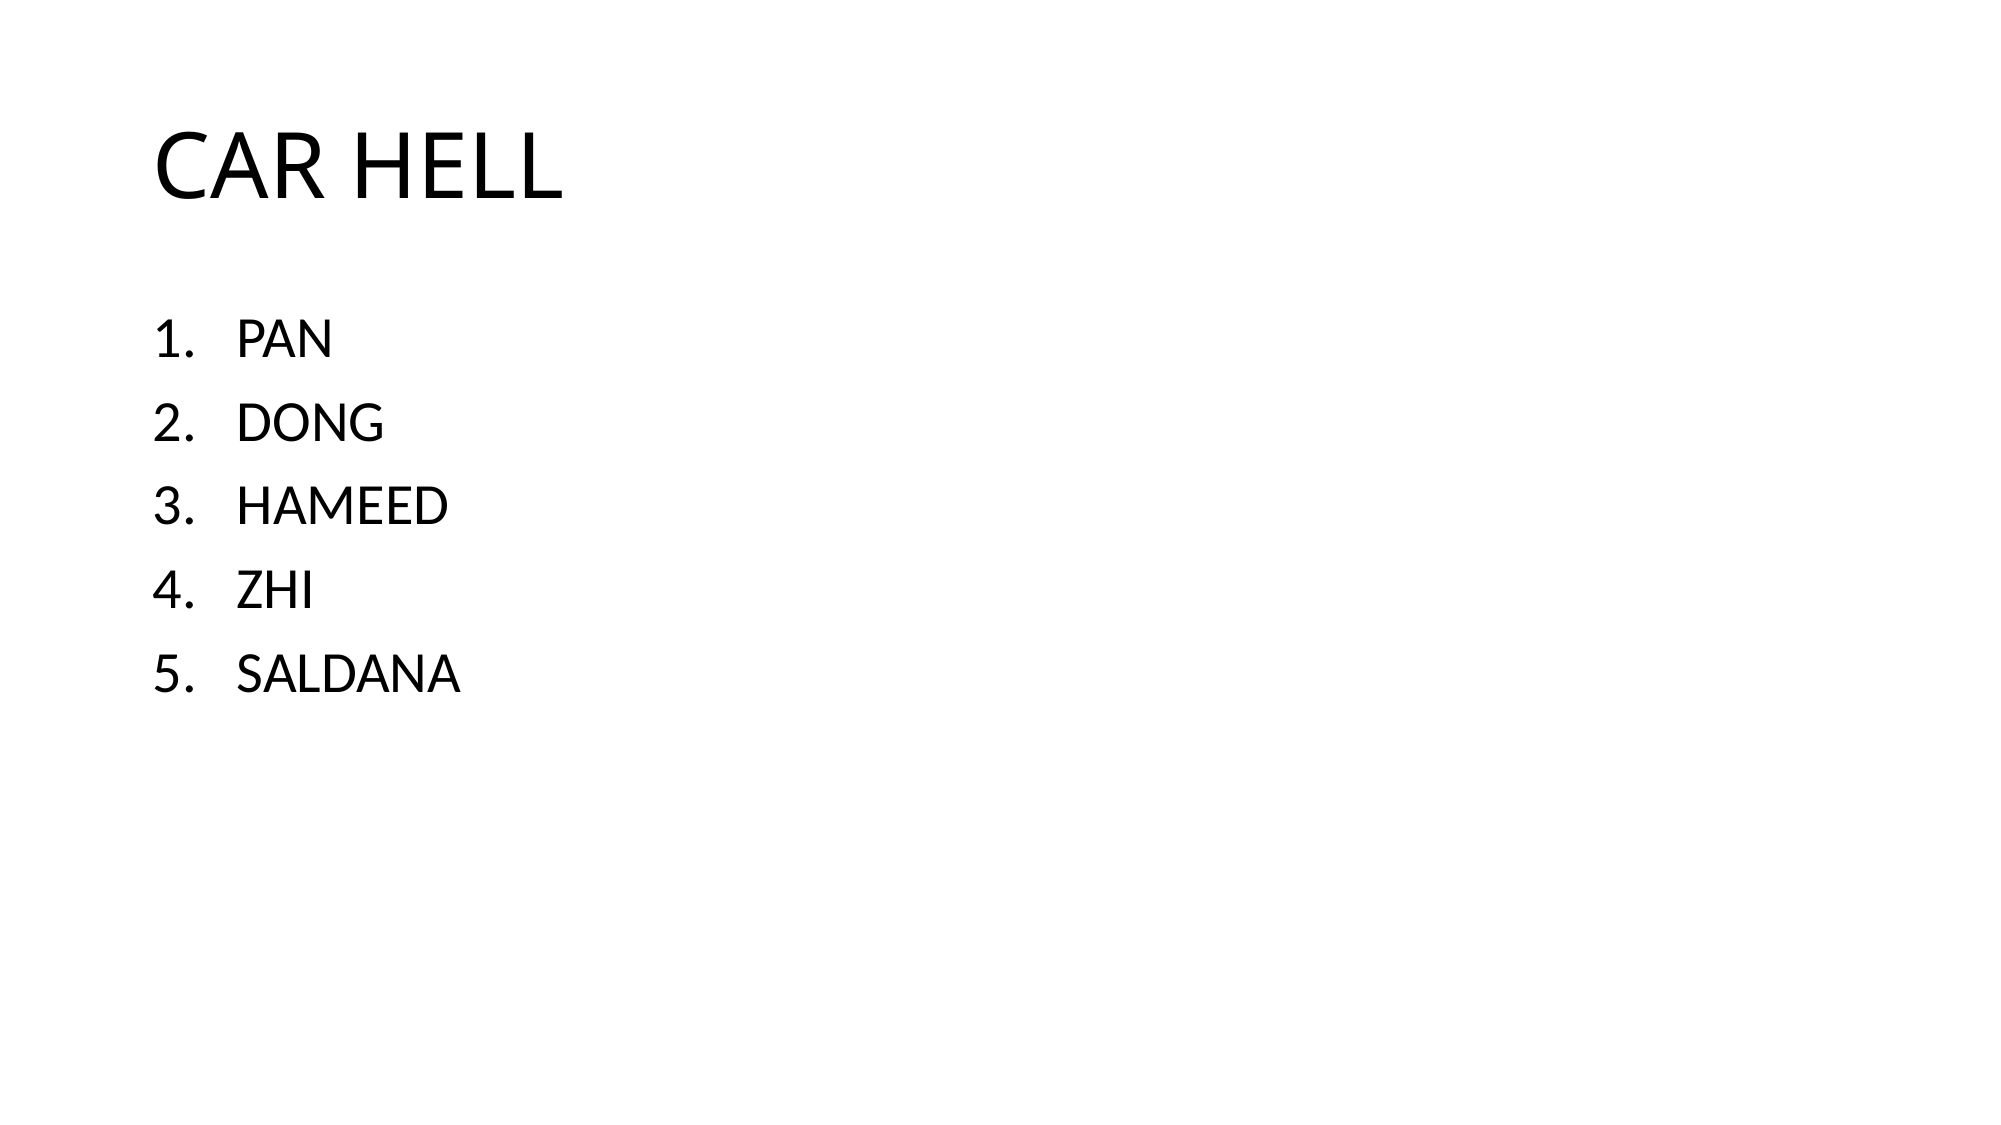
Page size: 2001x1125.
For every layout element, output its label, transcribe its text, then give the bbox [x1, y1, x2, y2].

list PAN DONG HAMEED ZHI SALDANA [137, 299, 1863, 1014]
title CAR HELL [137, 59, 1863, 278]
